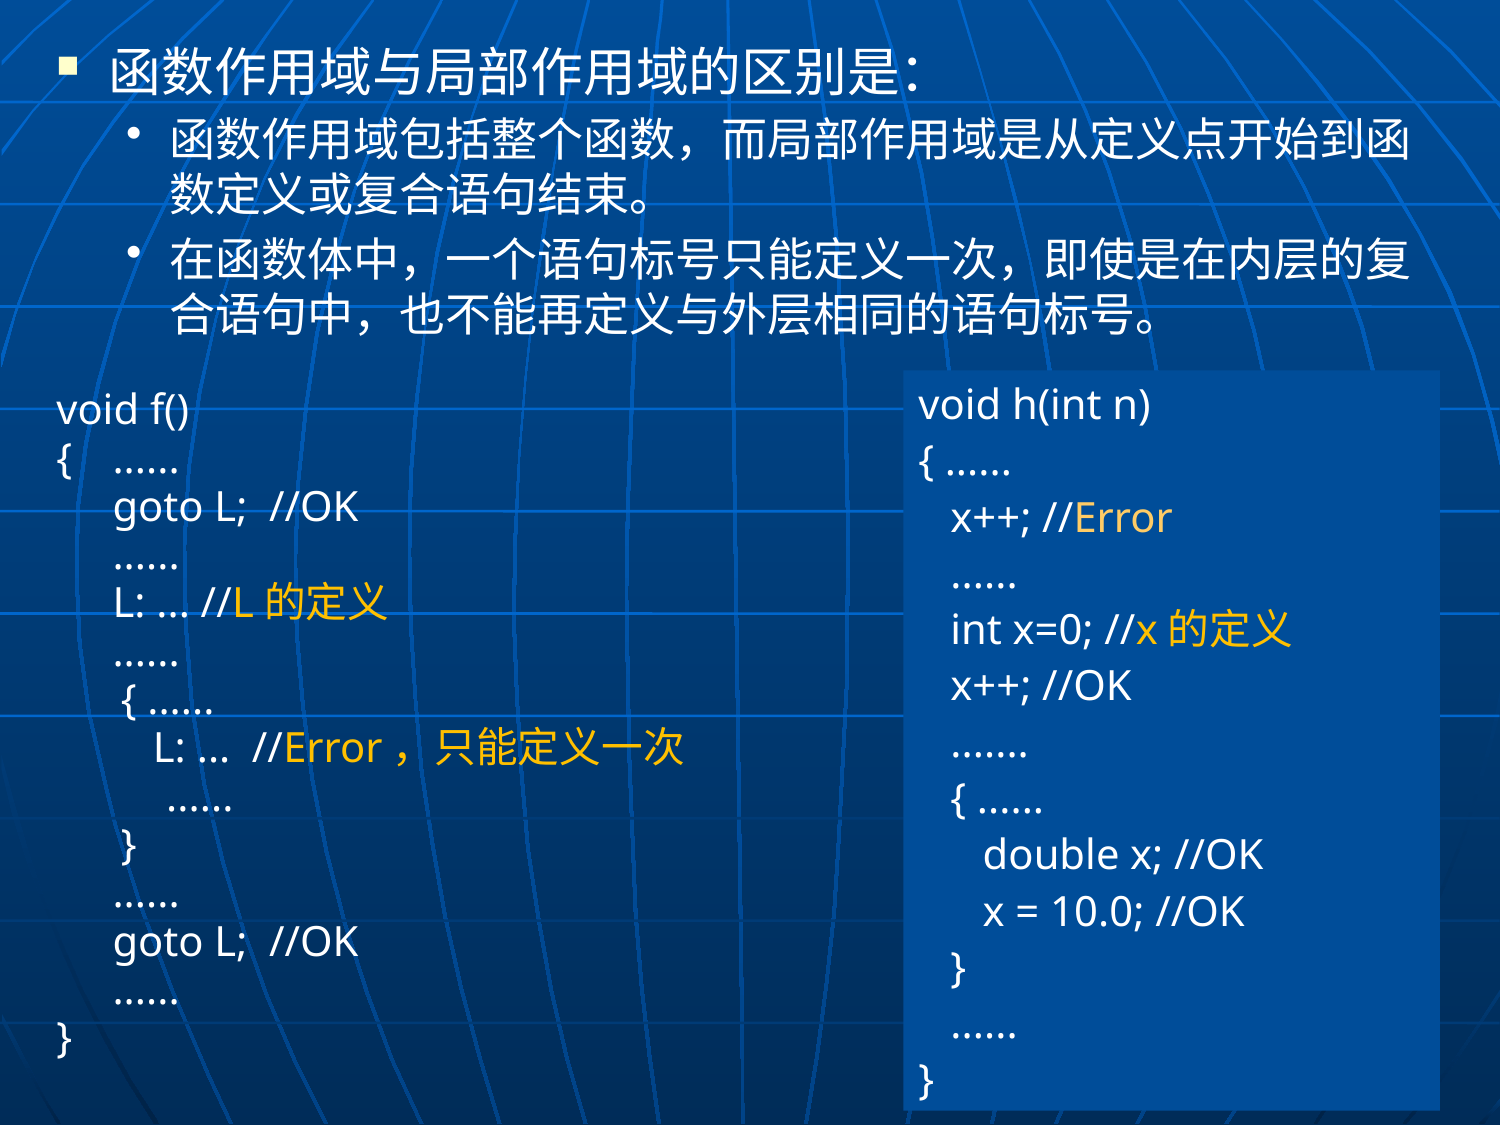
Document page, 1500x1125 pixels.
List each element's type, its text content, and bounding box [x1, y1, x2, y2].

list void f() { ...... goto L; //OK ...... L: ... //L的定义 ...... { ...... L: ... //Error，只能定义一次 ...... } ...... goto L; //OK ...... } [41, 385, 774, 1094]
text_box 函数作用域与局部作用域的区别是： 函数作用域包括整个函数，而局部作用域是从定义点开始到函数定义或复合语句结束。 在函数体中，一个语句标号只能定义一次，即使是在内层的复合语句中，也不能再定义与外层相同的语句标号。 [41, 30, 1471, 350]
text_box void h(int n) { ...... x++; //Error ...... int x=0; //x的定义 x++; //OK ....... { ...... double x; //OK x = 10.0; //OK } ...... } [903, 370, 1440, 1111]
